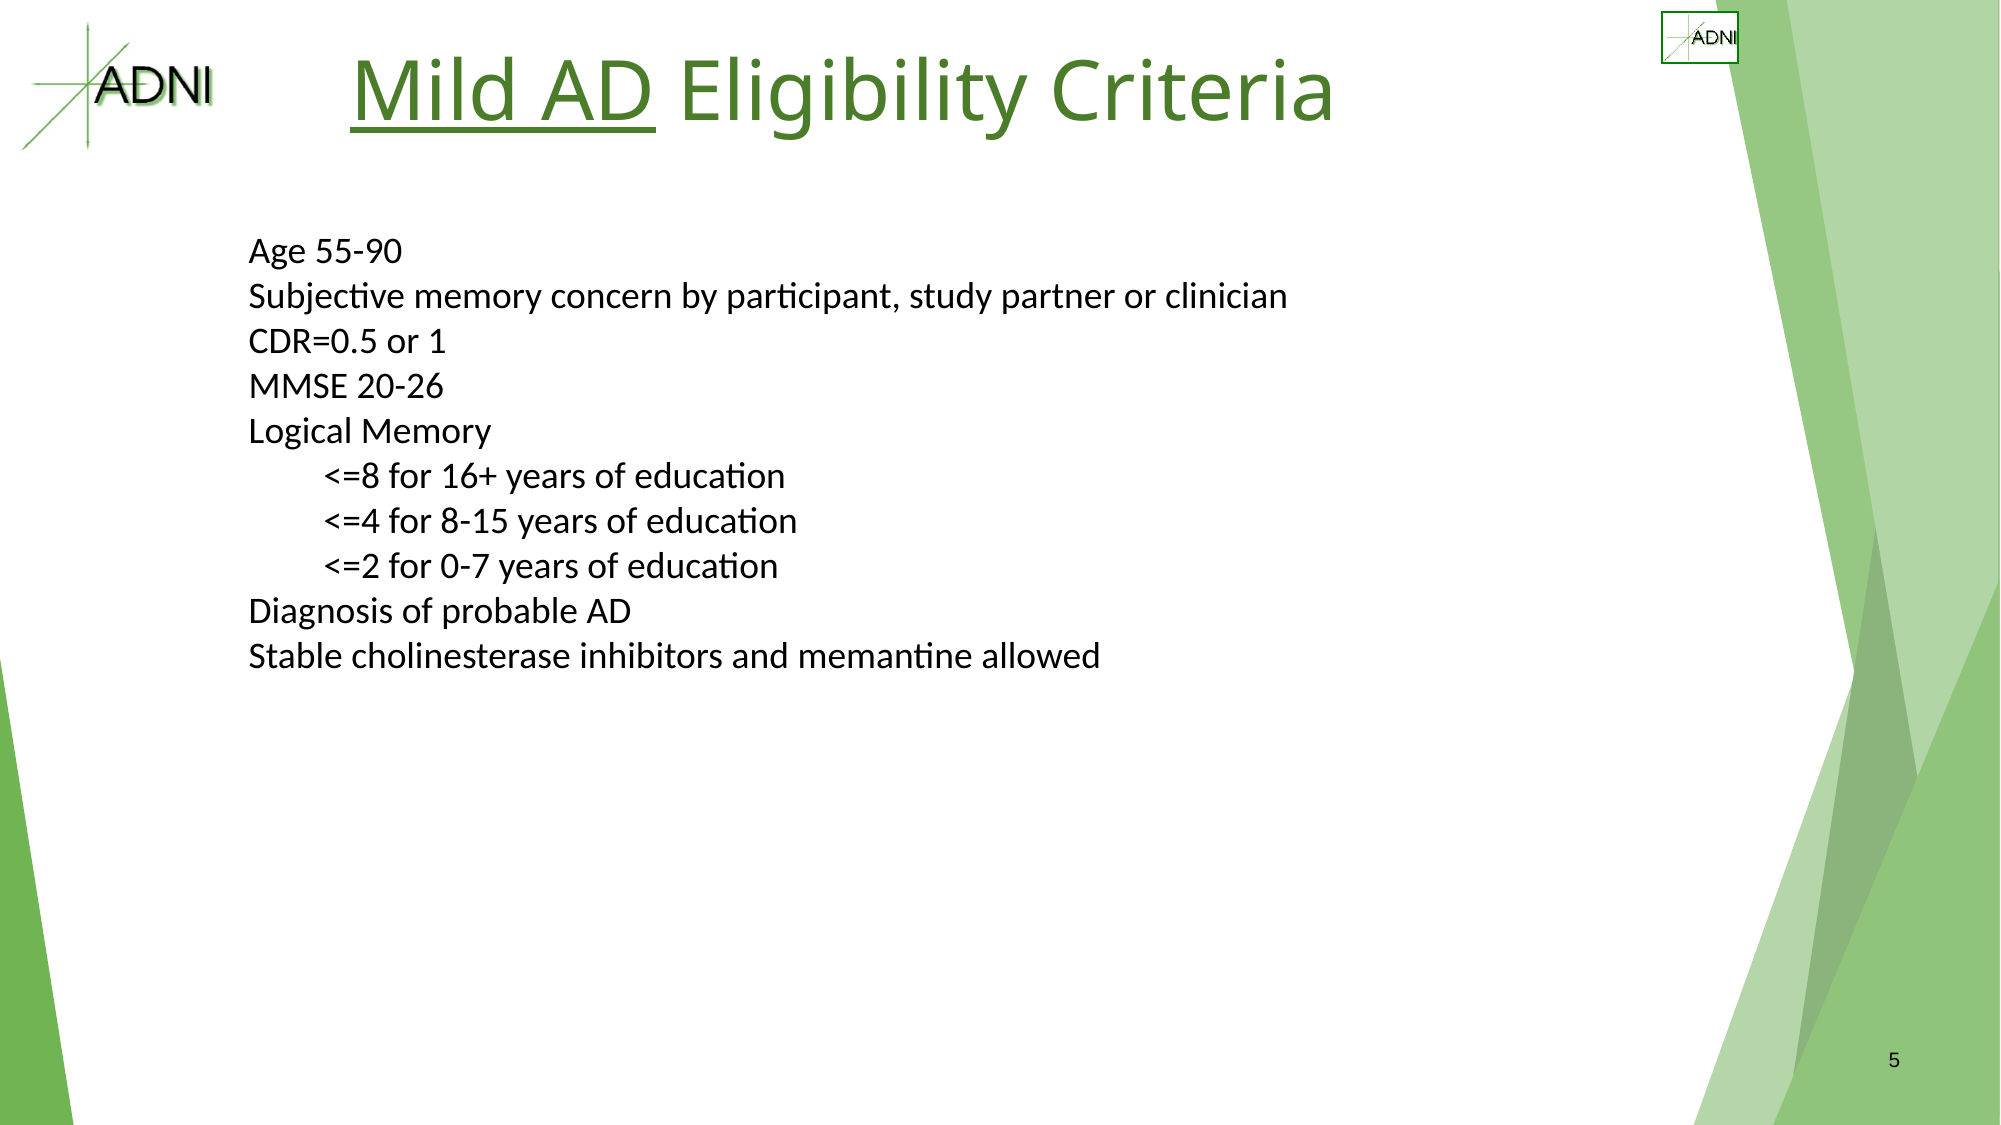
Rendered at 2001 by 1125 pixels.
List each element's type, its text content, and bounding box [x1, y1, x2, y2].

picture [1662, 12, 1738, 63]
picture [4, 3, 233, 169]
slide_number 5 [1440, 1046, 1900, 1103]
title Mild AD Eligibility Criteria [350, 37, 1688, 139]
list Age 55-90 Subjective memory concern by participant, study partner or clinician CDR=0.5 or 1 MMSE 20-26 Logical Memory <=8 for 16+ years of education <=4 for 8-15 years of education <=2 for 0-7 years of education Diagnosis of probable AD Stable cholinesterase inhibitors and memantine allowed [248, 226, 1687, 772]
